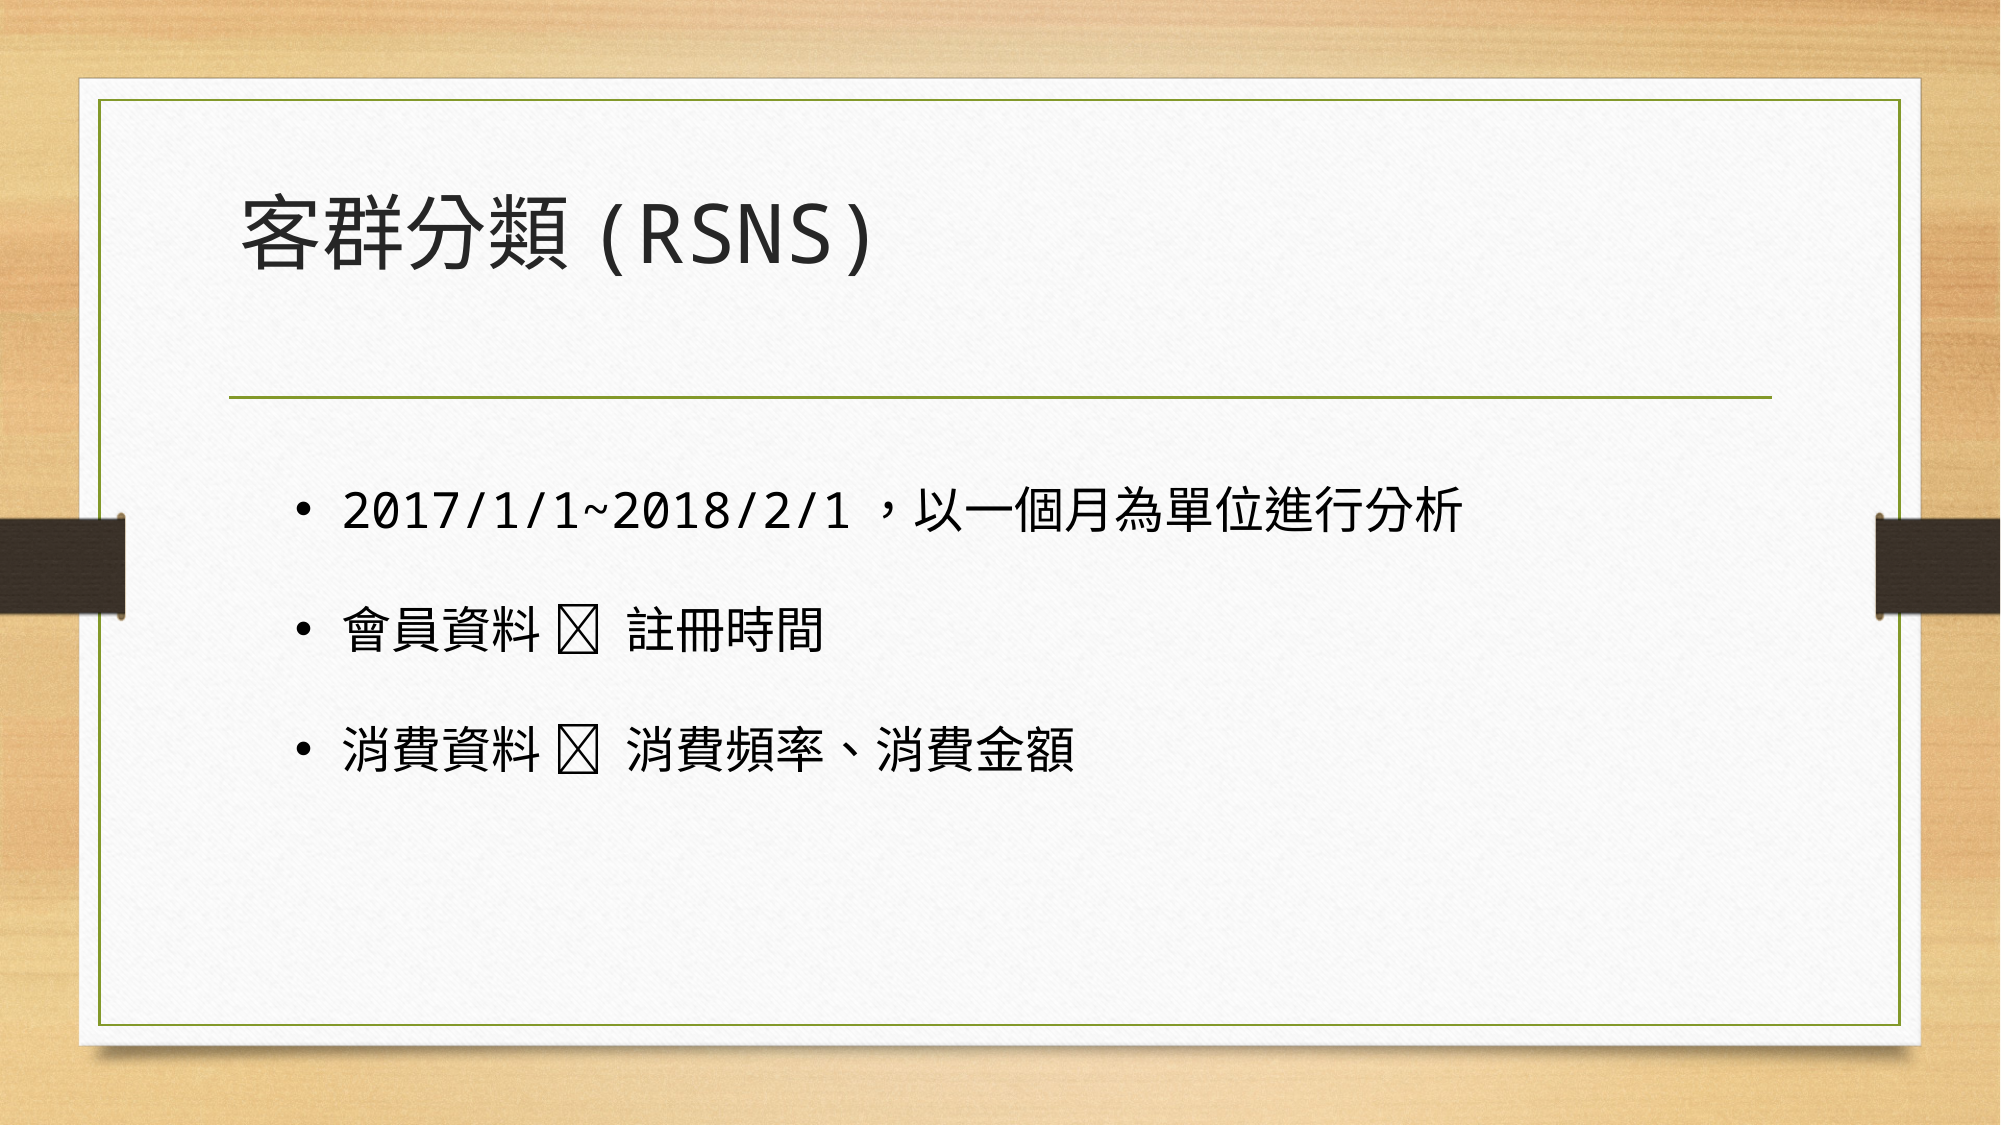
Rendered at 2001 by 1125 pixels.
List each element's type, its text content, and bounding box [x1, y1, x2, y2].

title 客群分類(RSNS) [224, 173, 1800, 388]
picture [0, 0, 2001, 1125]
text_box 2017/1/1~2018/2/1，以一個月為單位進行分析 會員資料  註冊時間 消費資料  消費頻率、消費金額 [280, 471, 1544, 786]
